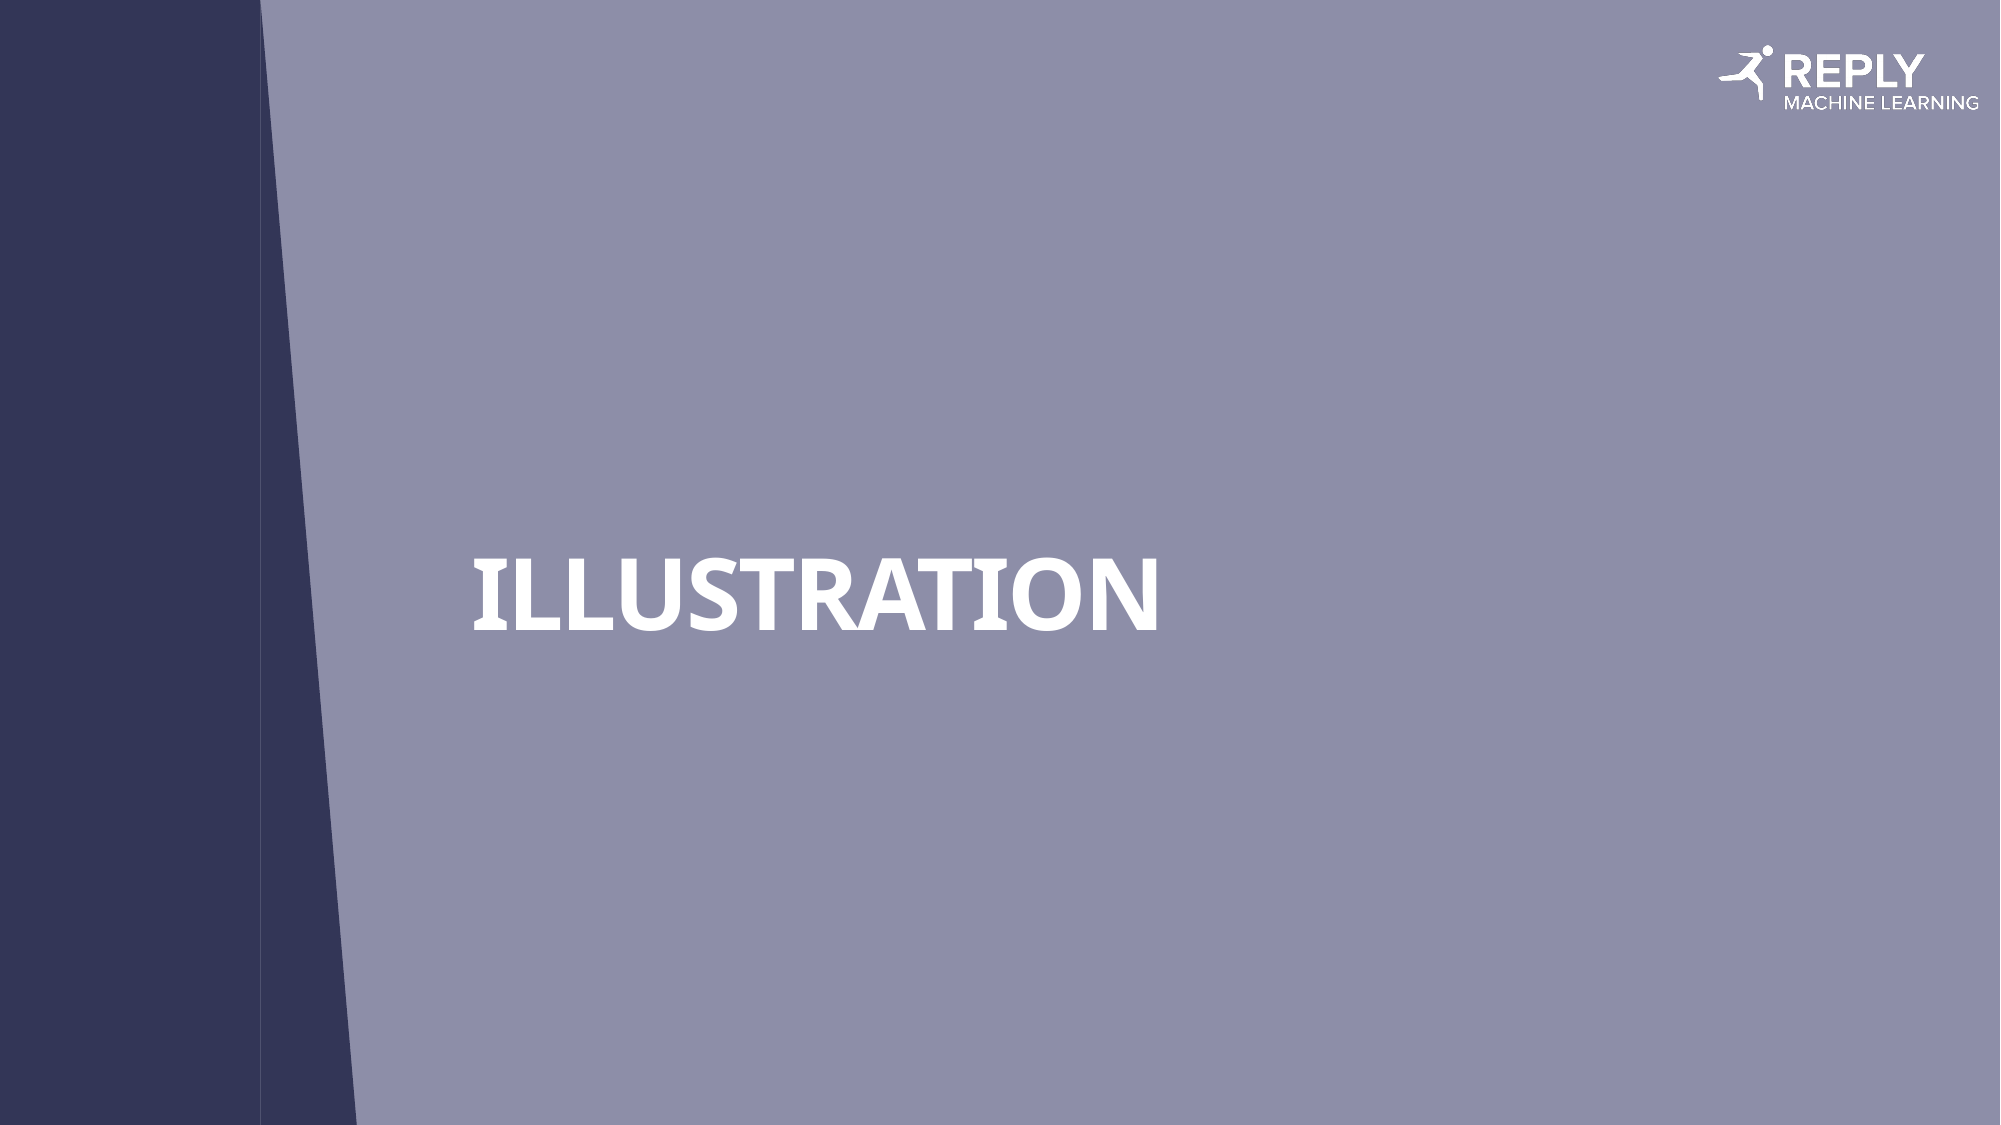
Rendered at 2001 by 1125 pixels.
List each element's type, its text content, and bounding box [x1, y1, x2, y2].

title Illustration [471, 432, 1740, 657]
